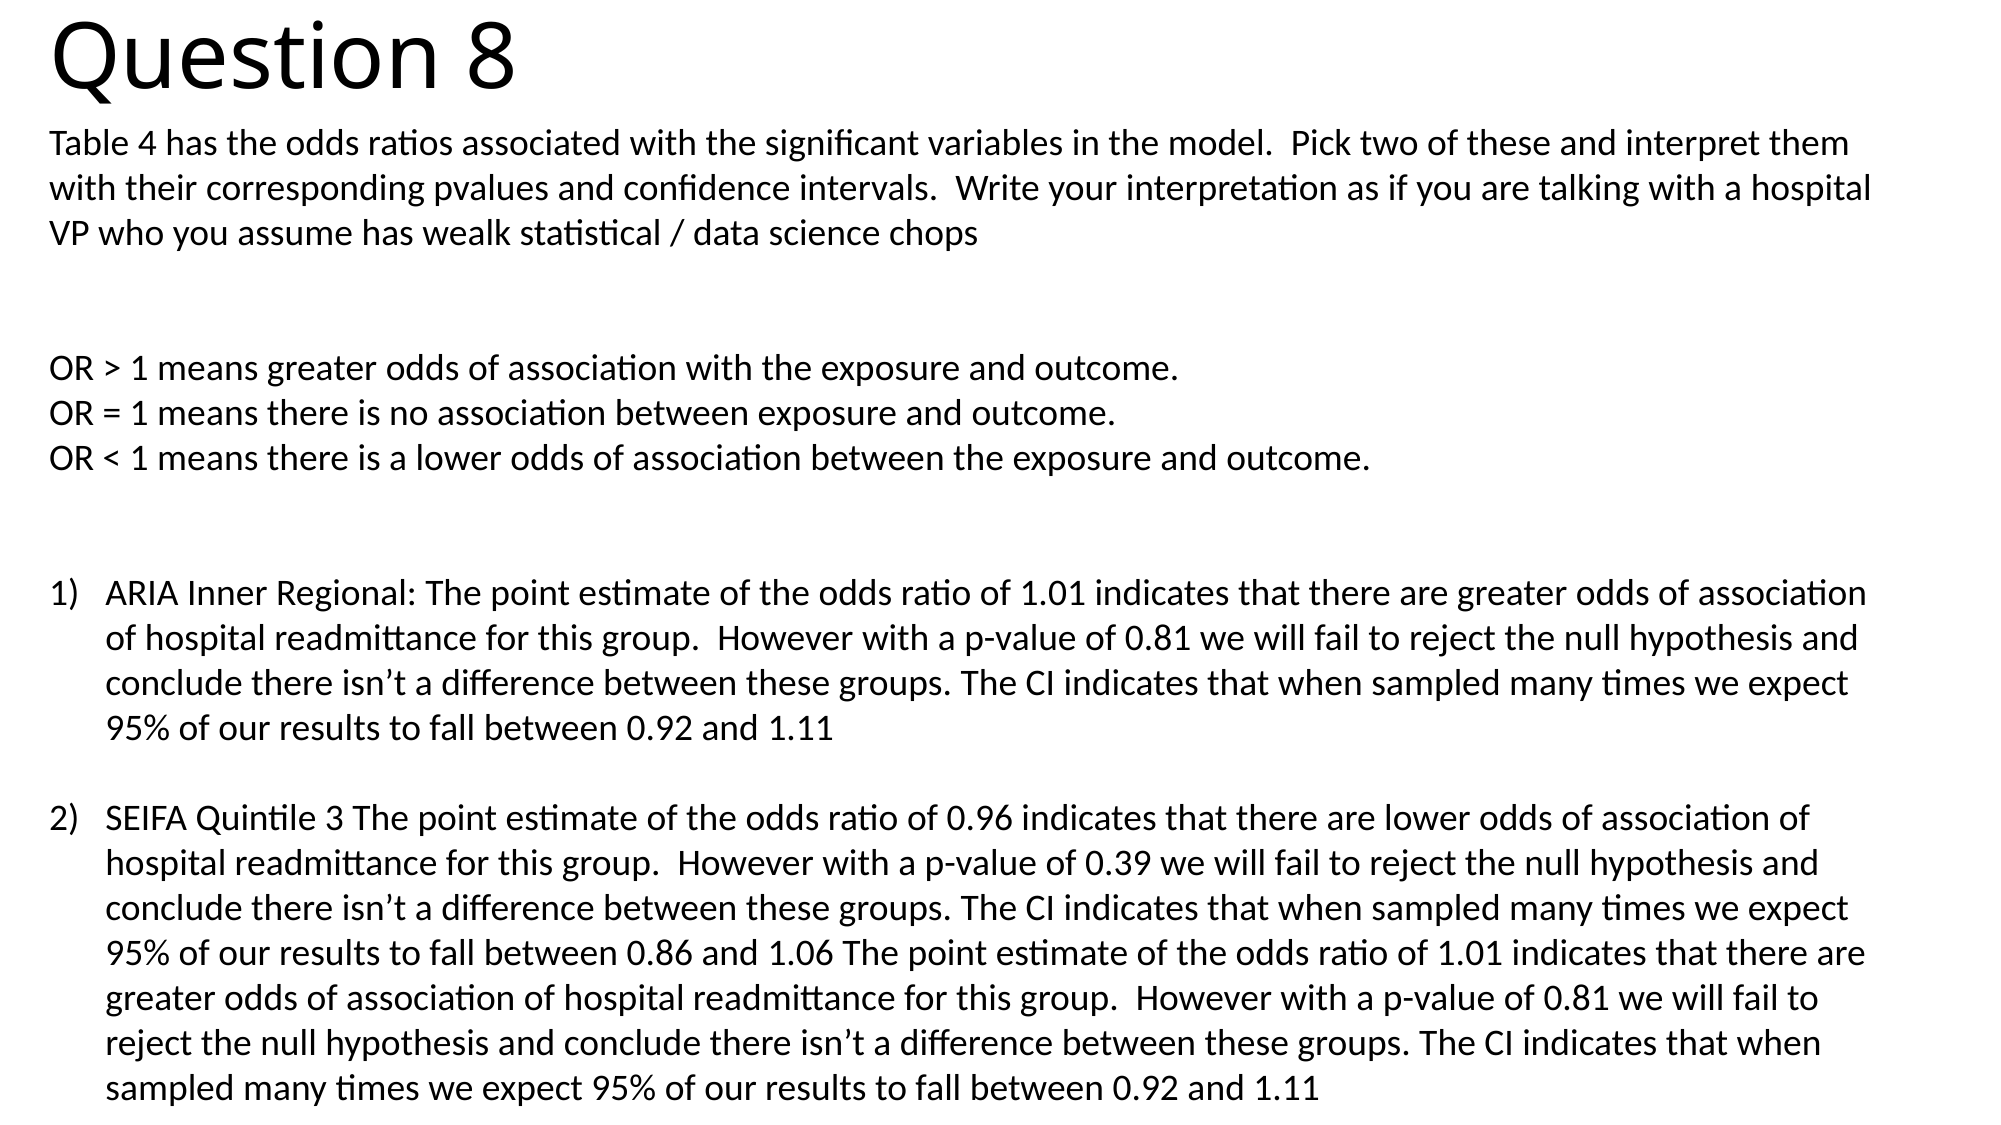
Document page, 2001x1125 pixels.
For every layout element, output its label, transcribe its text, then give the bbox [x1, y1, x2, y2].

title Question 8 [34, 0, 1760, 110]
text_box Table 4 has the odds ratios associated with the significant variables in the model. Pick two of these and interpret them with their corresponding pvalues and confidence intervals. Write your interpretation as if you are talking with a hospital VP who you assume has wealk statistical / data science chops OR > 1 means greater odds of association with the exposure and outcome. OR = 1 means there is no association between exposure and outcome. OR < 1 means there is a lower odds of association between the exposure and outcome. ARIA Inner Regional: The point estimate of the odds ratio of 1.01 indicates that there are greater odds of association of hospital readmittance for this group. However with a p-value of 0.81 we will fail to reject the null hypothesis and conclude there isn’t a difference between these groups. The CI indicates that when sampled many times we expect 95% of our results to fall between 0.92 and 1.11 SEIFA Quintile 3 The point estimate of the odds ratio of 0.96 indicates that there are lower odds of association of hospital readmittance for this group. However with a p-value of 0.39 we will fail to reject the null hypothesis and conclude there isn’t a difference between these groups. The CI indicates that when sampled many times we expect 95% of our results to fall between 0.86 and 1.06 The point estimate of the odds ratio of 1.01 indicates that there are greater odds of association of hospital readmittance for this group. However with a p-value of 0.81 we will fail to reject the null hypothesis and conclude there isn’t a difference between these groups. The CI indicates that when sampled many times we expect 95% of our results to fall between 0.92 and 1.11 [34, 110, 1913, 1115]
